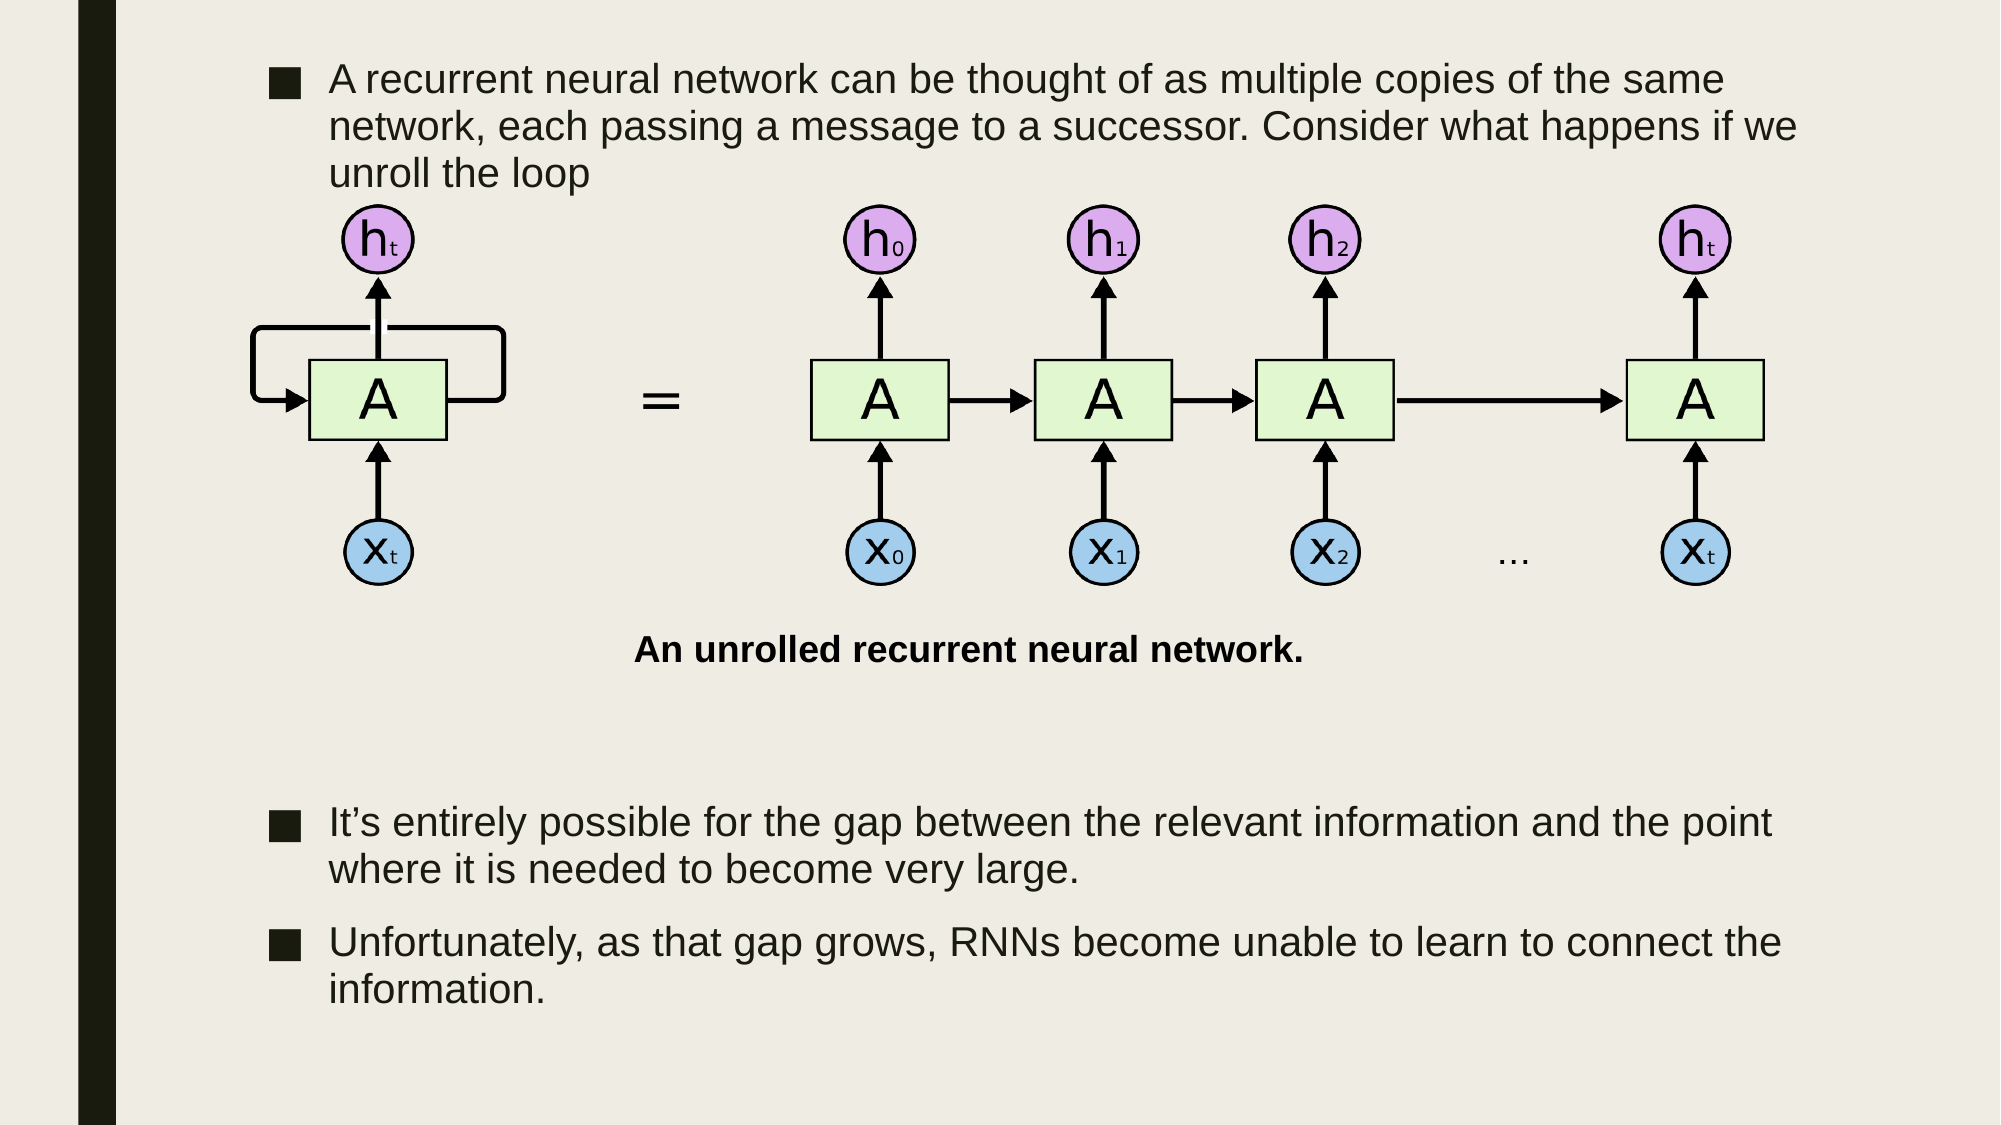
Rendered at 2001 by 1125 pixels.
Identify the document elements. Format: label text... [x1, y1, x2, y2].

picture [250, 204, 1765, 586]
list A recurrent neural network can be thought of as multiple copies of the same network, each passing a message to a successor. Consider what happens if we unroll the loop It’s entirely possible for the gap between the relevant information and the point where it is needed to become very large. Unfortunately, as that gap grows, RNNs become unable to learn to connect the information. [250, 48, 1828, 1095]
text_box An unrolled recurrent neural network. [618, 617, 1401, 700]
